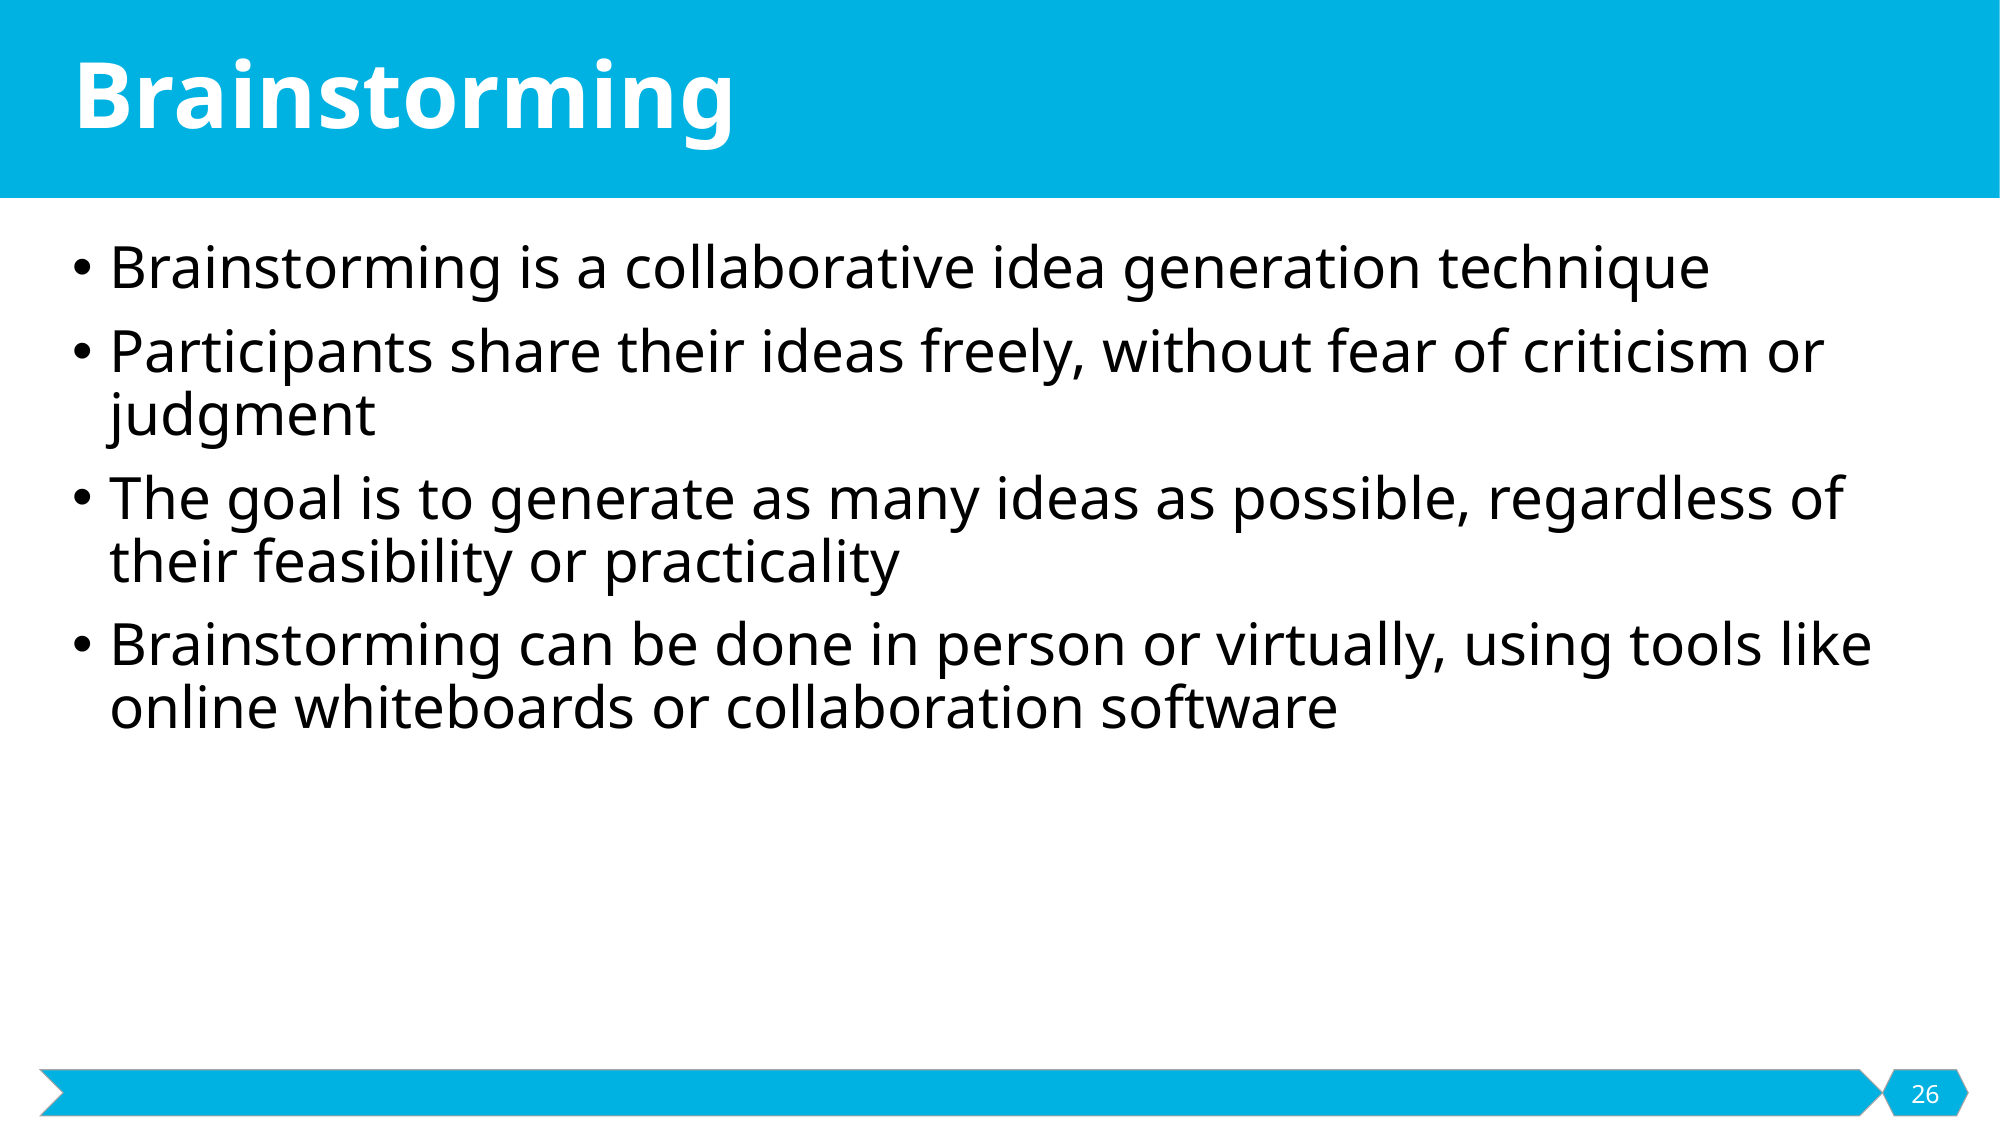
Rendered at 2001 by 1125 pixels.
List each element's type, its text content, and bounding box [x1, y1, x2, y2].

title Brainstorming [56, 0, 1969, 199]
slide_number 26 [1882, 1065, 1969, 1125]
list Brainstorming is a collaborative idea generation technique Participants share their ideas freely, without fear of criticism or judgment The goal is to generate as many ideas as possible, regardless of their feasibility or practicality Brainstorming can be done in person or virtually, using tools like online whiteboards or collaboration software [56, 230, 1969, 1010]
